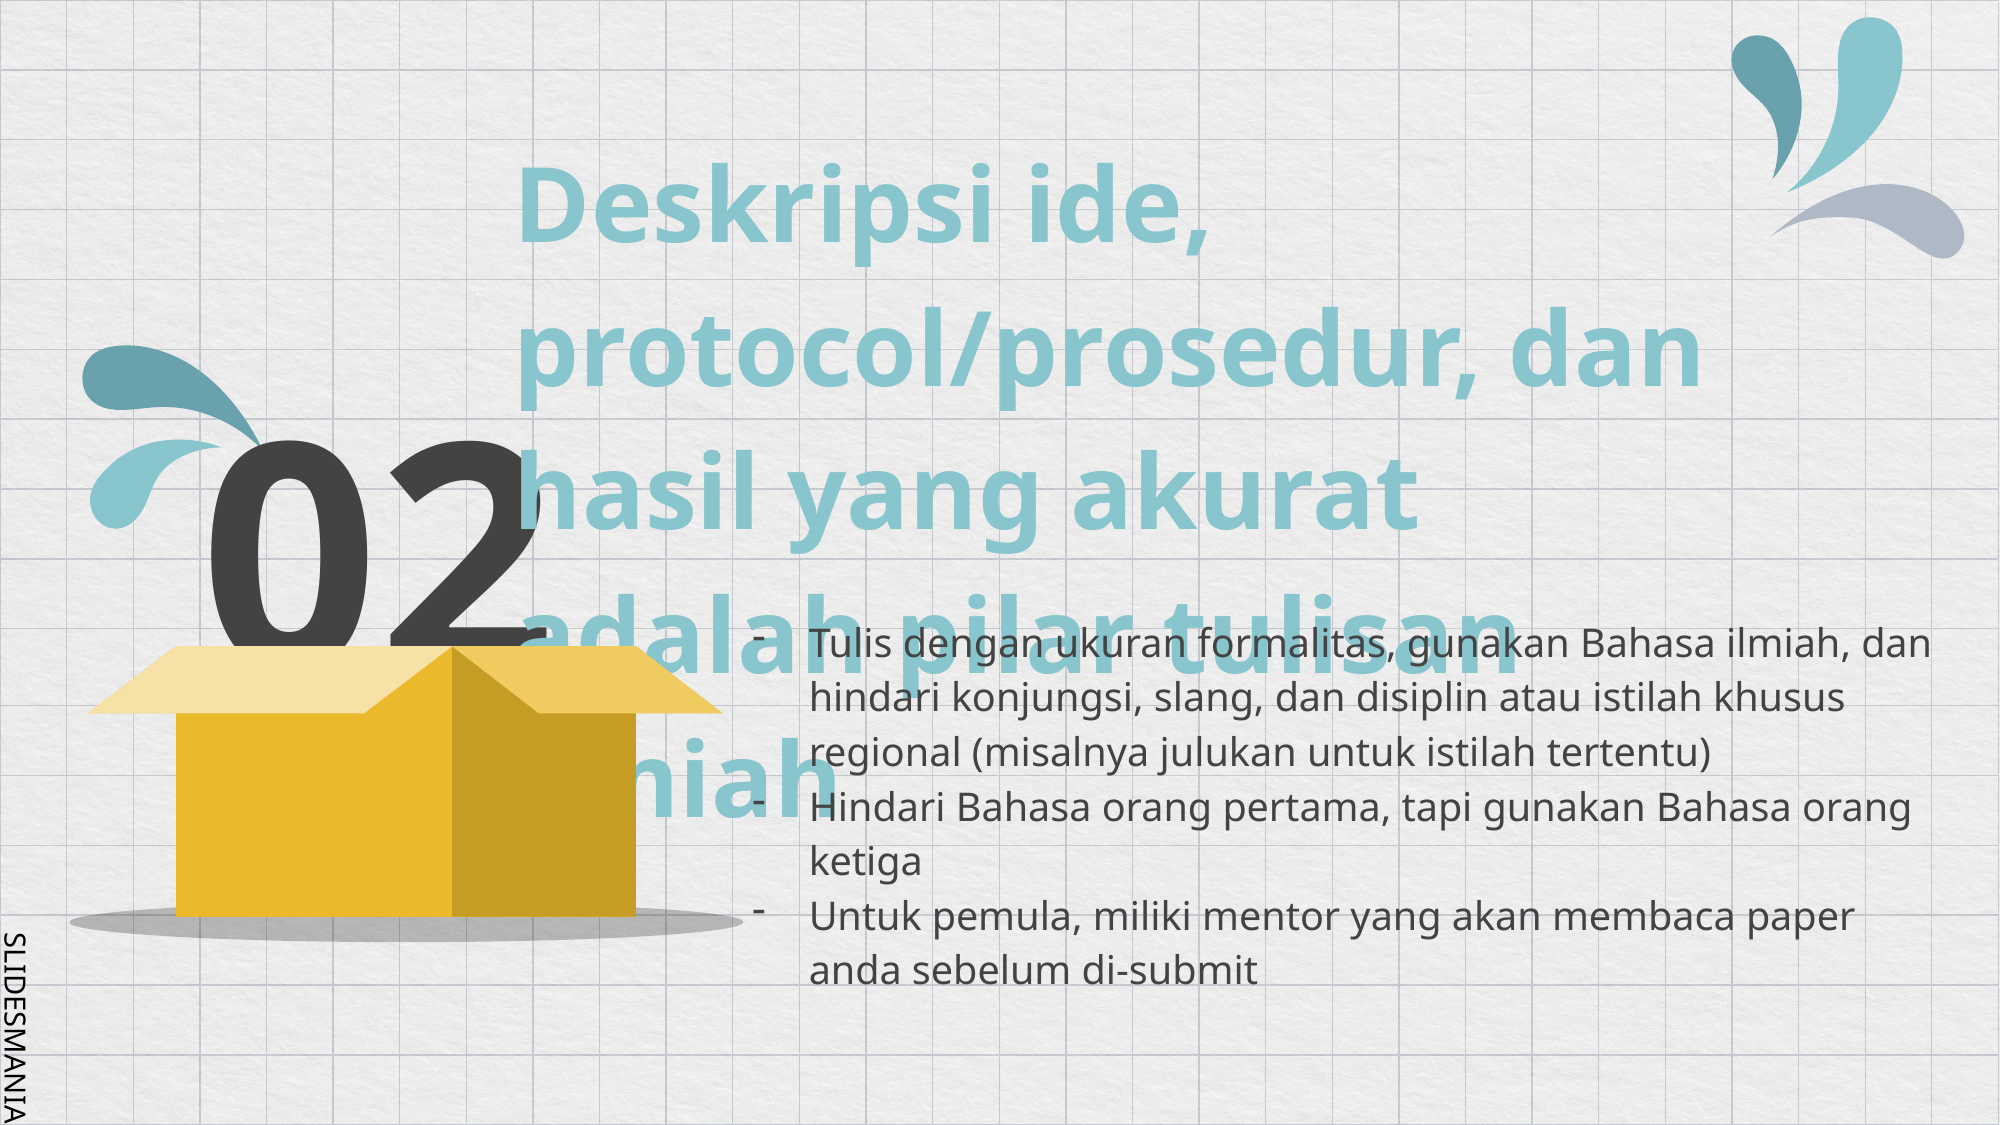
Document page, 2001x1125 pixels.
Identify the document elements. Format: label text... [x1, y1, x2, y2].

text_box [87, 645, 724, 917]
list Tulis dengan ukuran formalitas, gunakan Bahasa ilmiah, dan hindari konjungsi, slang, dan disiplin atau istilah khusus regional (misalnya julukan untuk istilah tertentu) Hindari Bahasa orang pertama, tapi gunakan Bahasa orang ketiga Untuk pemula, miliki mentor yang akan membaca paper anda sebelum di-submit [732, 713, 1964, 1054]
subtitle Deskripsi ide, protocol/prosedur, dan hasil yang akurat adalah pilar tulisan ilmiah [493, 99, 1802, 218]
title 02 [79, 158, 679, 926]
